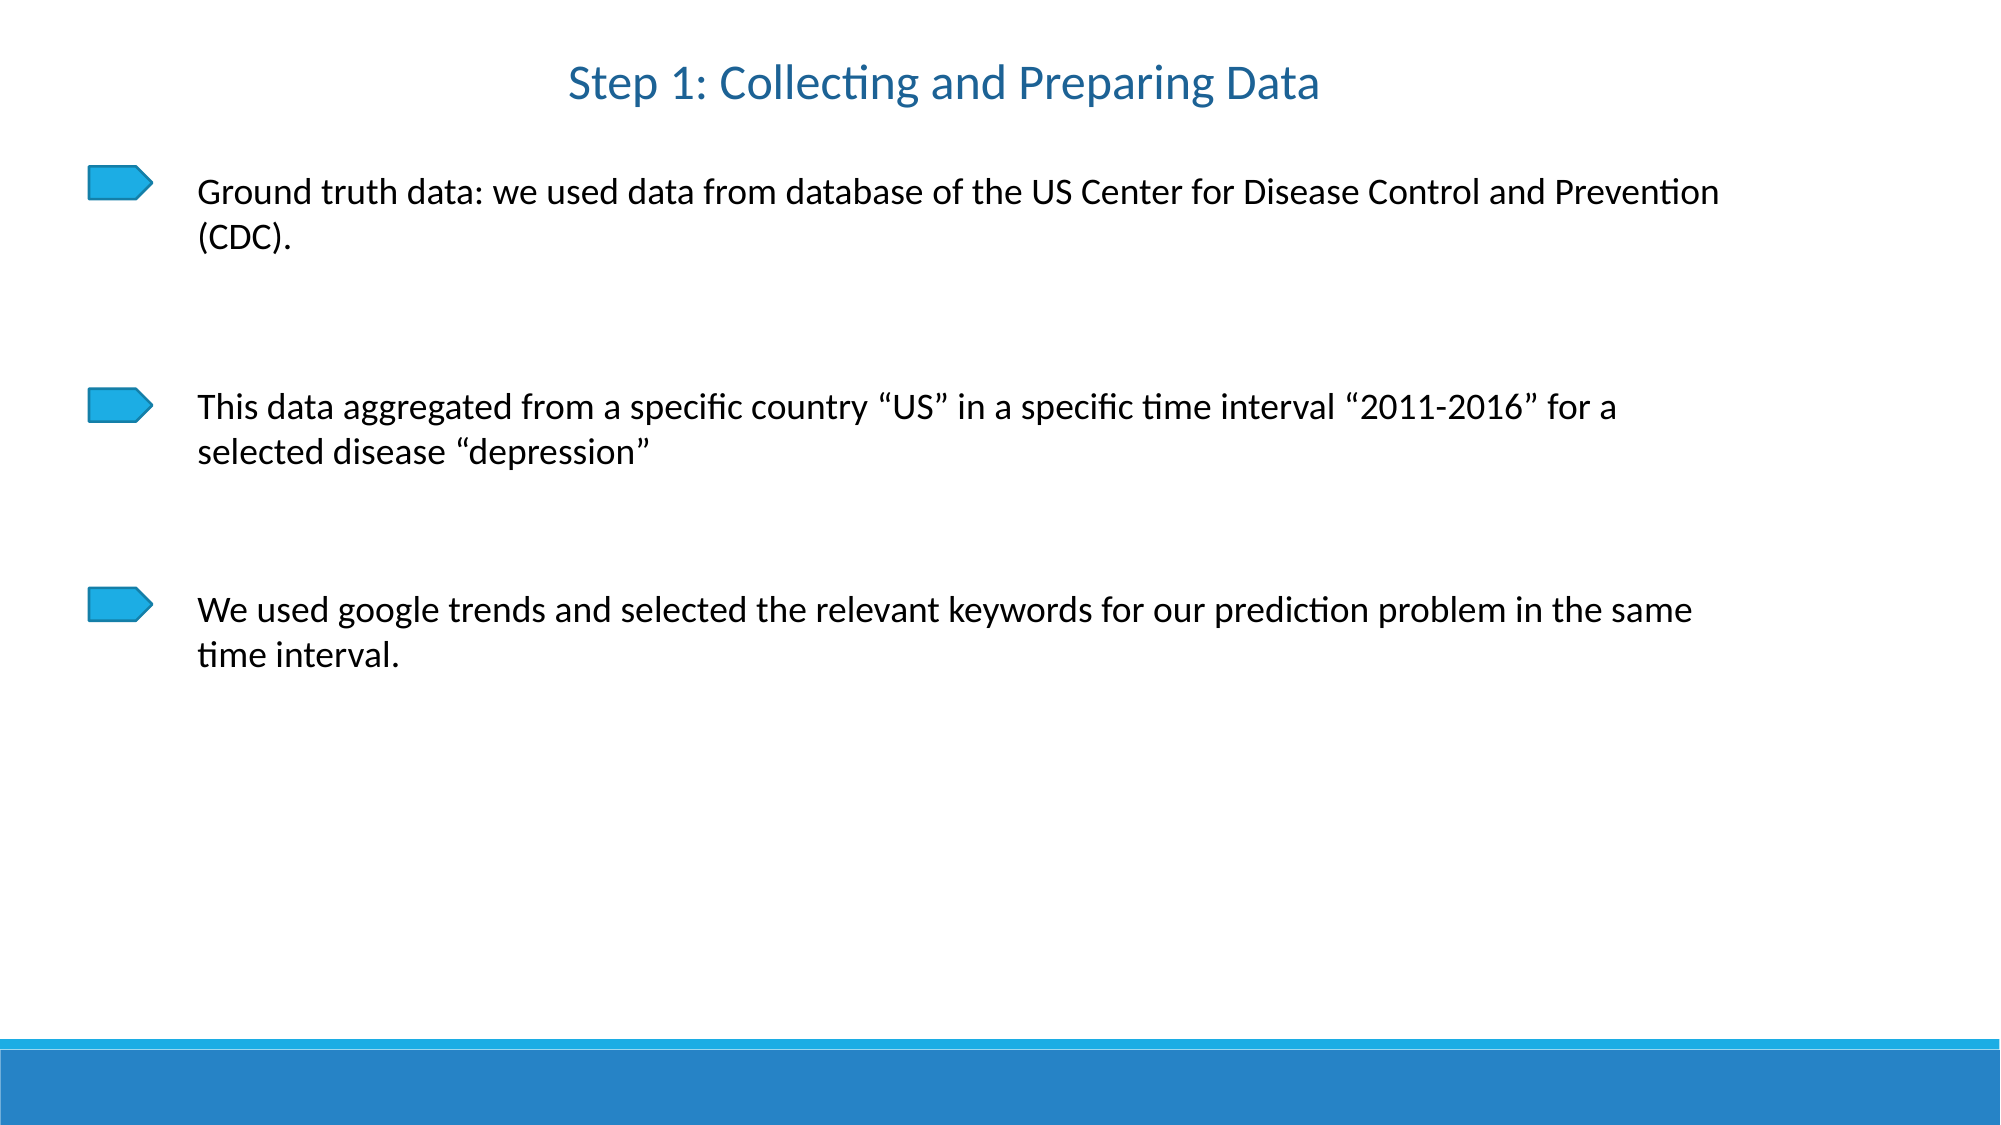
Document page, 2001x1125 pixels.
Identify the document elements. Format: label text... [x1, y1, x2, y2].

text_box Step 1: Collecting and Preparing Data [524, 42, 1364, 117]
text_box This data aggregated from a specific country “US” in a specific time interval “2011-2016” for a selected disease “depression” [182, 374, 1765, 480]
text_box [87, 586, 154, 623]
text_box We used google trends and selected the relevant keywords for our prediction problem in the same time interval. [182, 577, 1765, 682]
text_box [87, 387, 154, 423]
text_box [87, 165, 154, 201]
text_box Ground truth data: we used data from database of the US Center for Disease Control and Prevention (CDC). [182, 159, 1765, 265]
